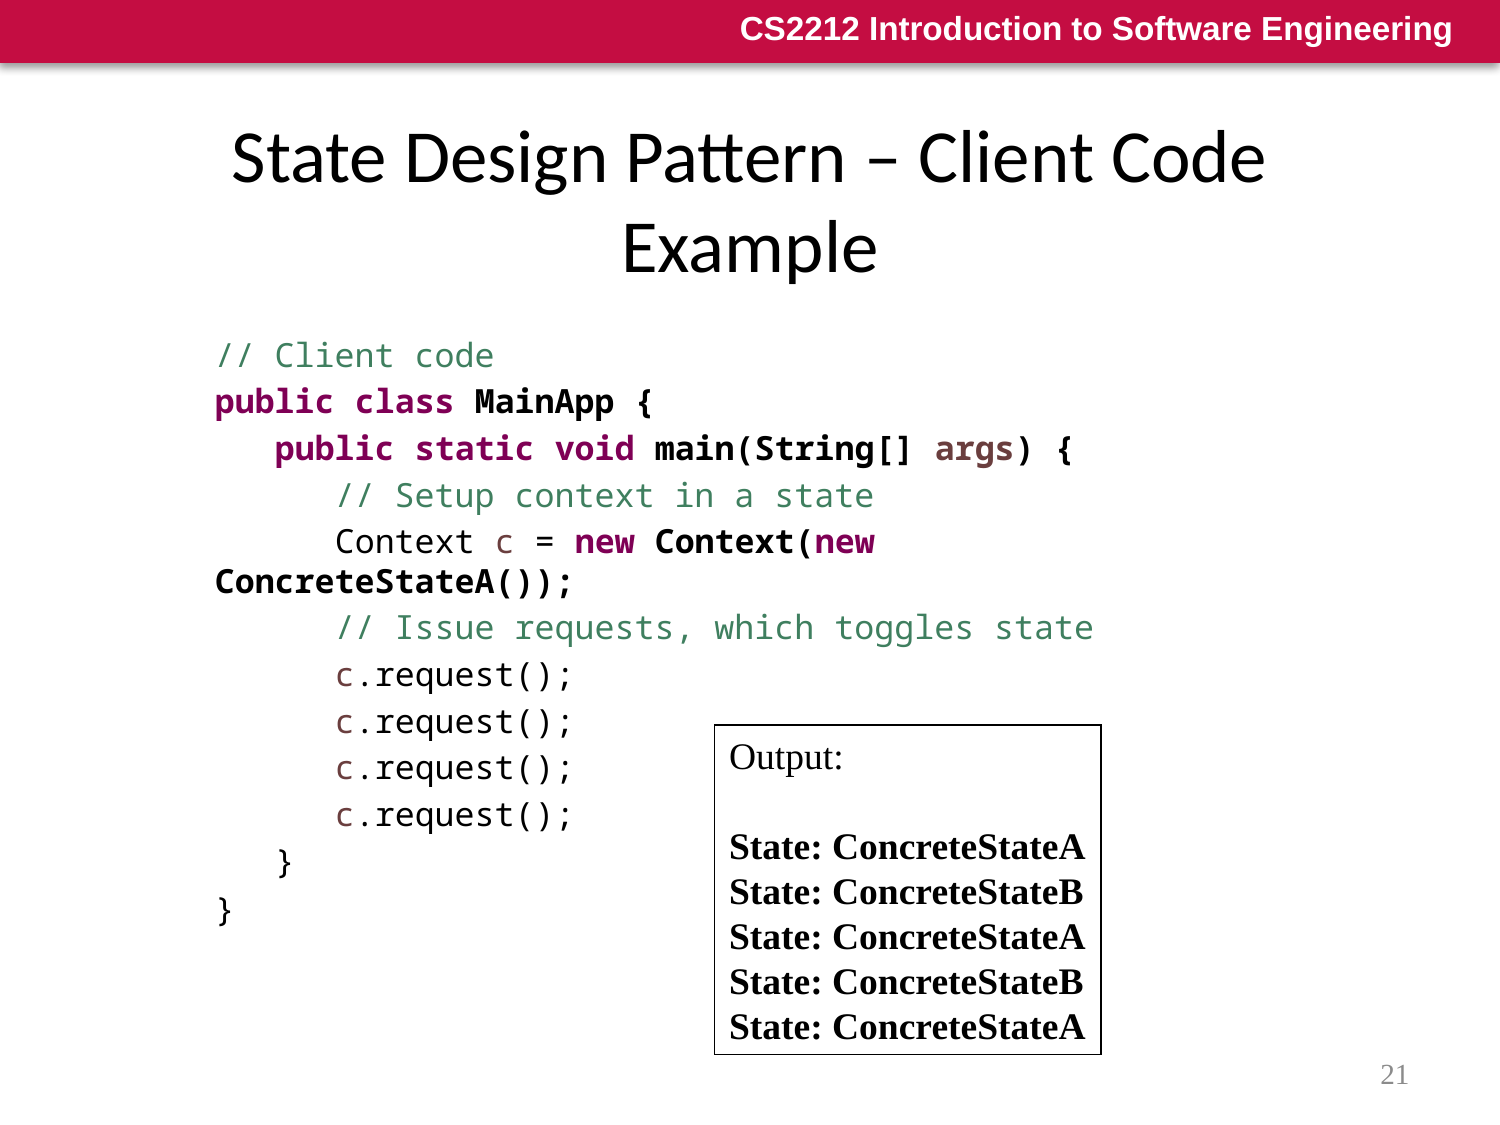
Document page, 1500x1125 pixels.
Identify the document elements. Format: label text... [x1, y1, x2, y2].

list // Client code public class MainApp { public static void main(String[] args) { // Setup context in a state Context c = new Context(new ConcreteStateA()); // Issue requests, which toggles state c.request(); c.request(); c.request(); c.request(); } } [200, 326, 1180, 1002]
text_box Output: State: ConcreteStateA State: ConcreteStateB State: ConcreteStateA State: ConcreteStateB State: ConcreteStateA [714, 724, 1101, 1055]
title State Design Pattern – Client Code Example [112, 99, 1388, 288]
picture [0, 0, 1500, 63]
slide_number 21 [1074, 1042, 1425, 1103]
